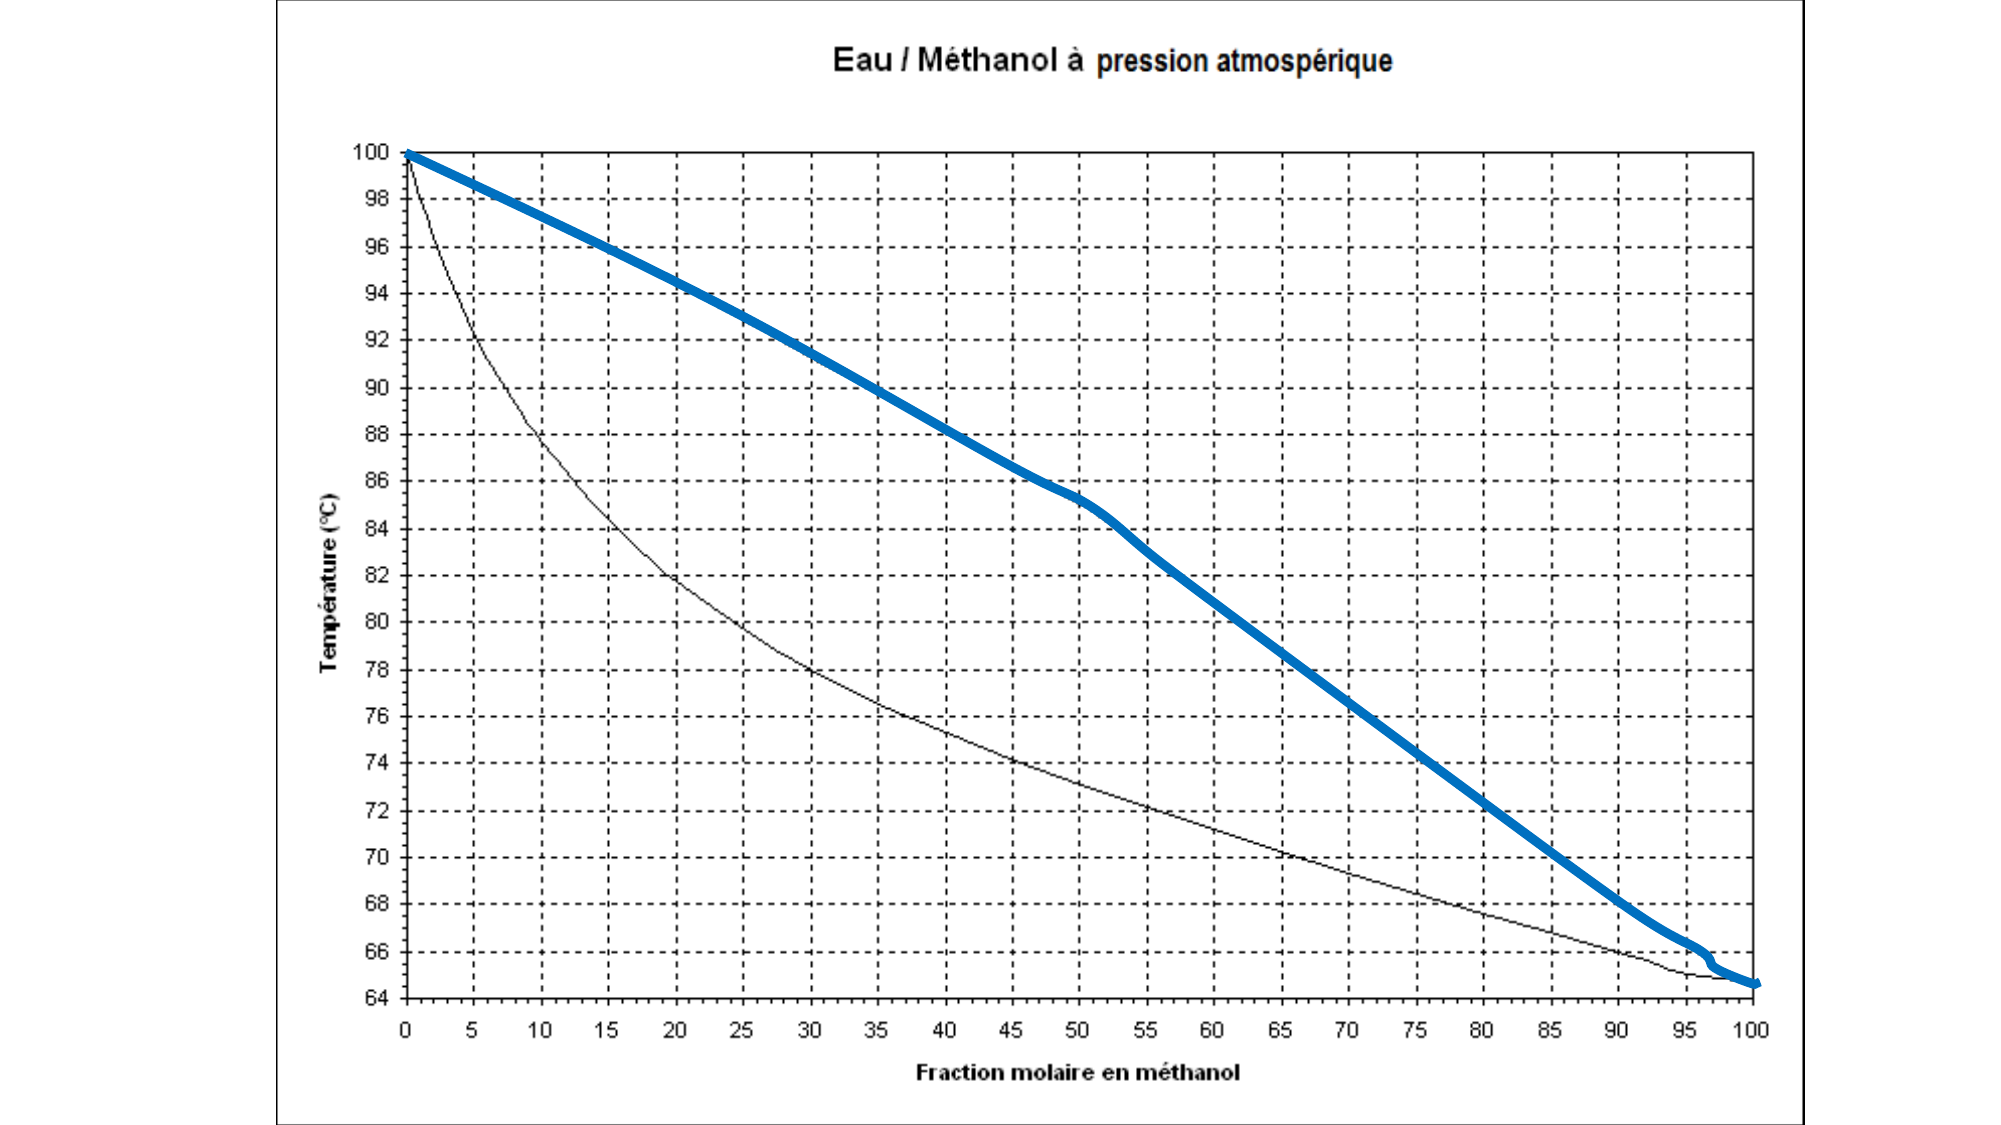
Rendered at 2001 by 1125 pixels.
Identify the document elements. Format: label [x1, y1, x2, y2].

list [276, 0, 1805, 1125]
picture [1088, 36, 1404, 91]
